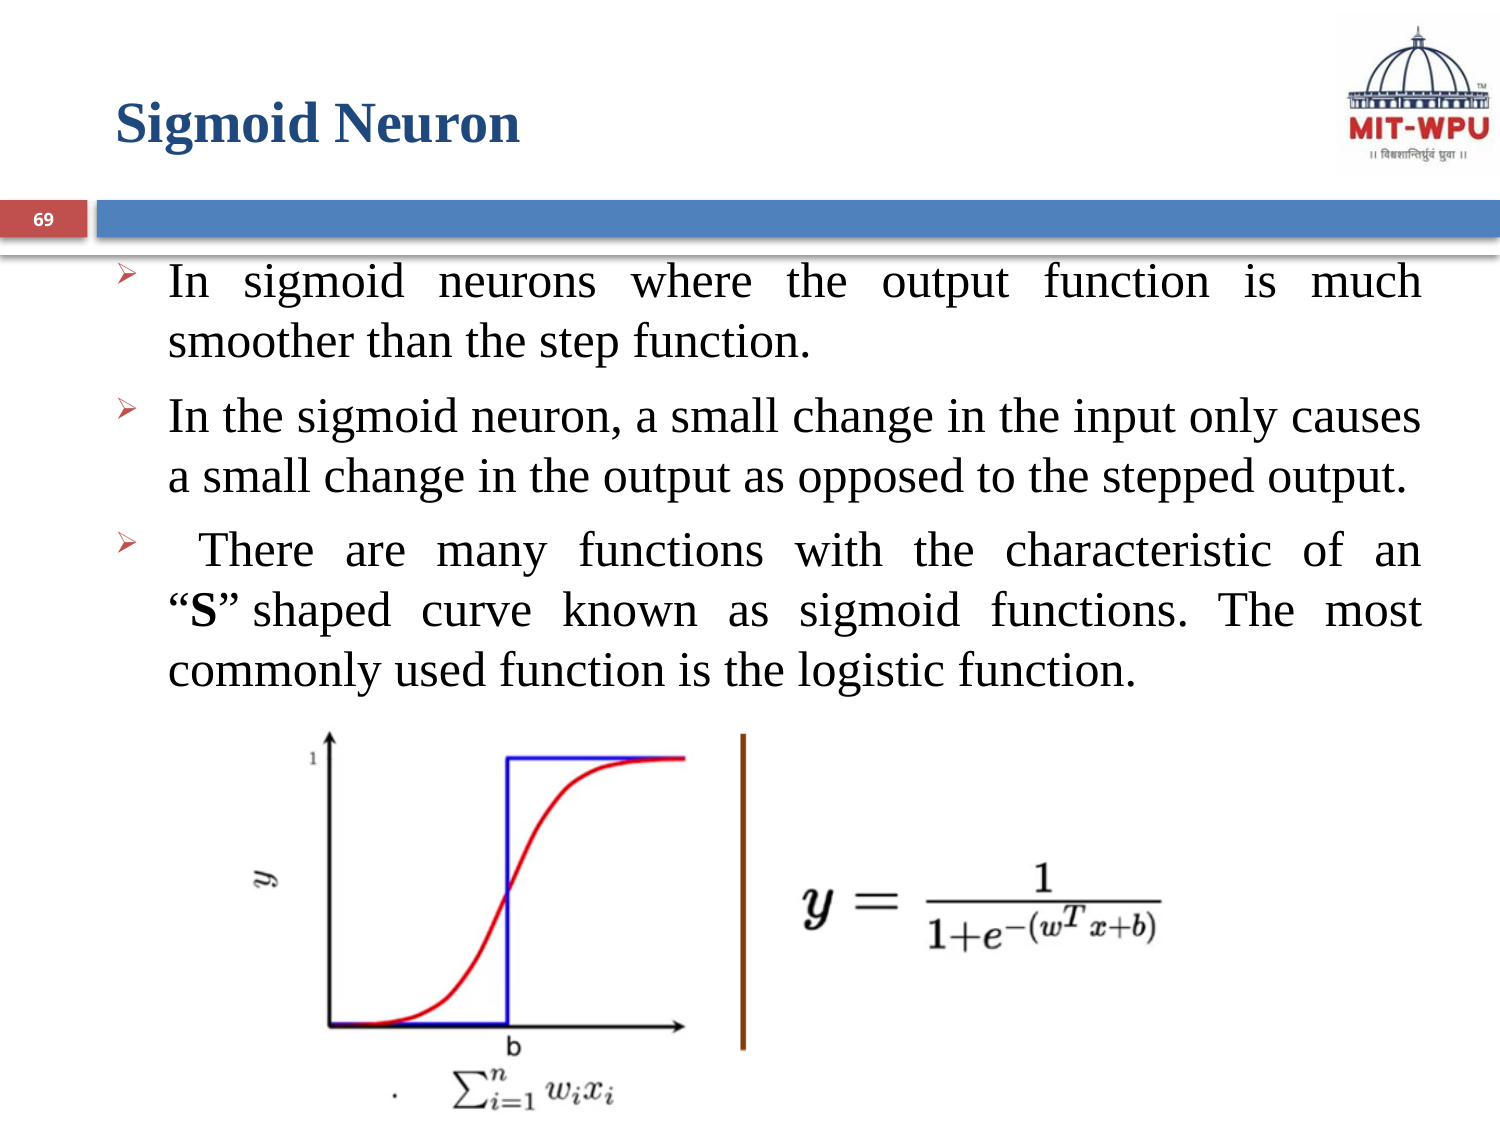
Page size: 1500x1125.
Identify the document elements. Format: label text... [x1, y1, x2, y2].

picture [249, 723, 1191, 1120]
slide_number 69 [0, 200, 88, 241]
list In sigmoid neurons where the output function is much smoother than the step function. In the sigmoid neuron, a small change in the input only causes a small change in the output as opposed to the stepped output. There are many functions with the characteristic of an “S” shaped curve known as sigmoid functions. The most commonly used function is the logistic function. [100, 240, 1438, 653]
picture [1337, 12, 1500, 175]
title Sigmoid Neuron [100, 37, 1438, 200]
